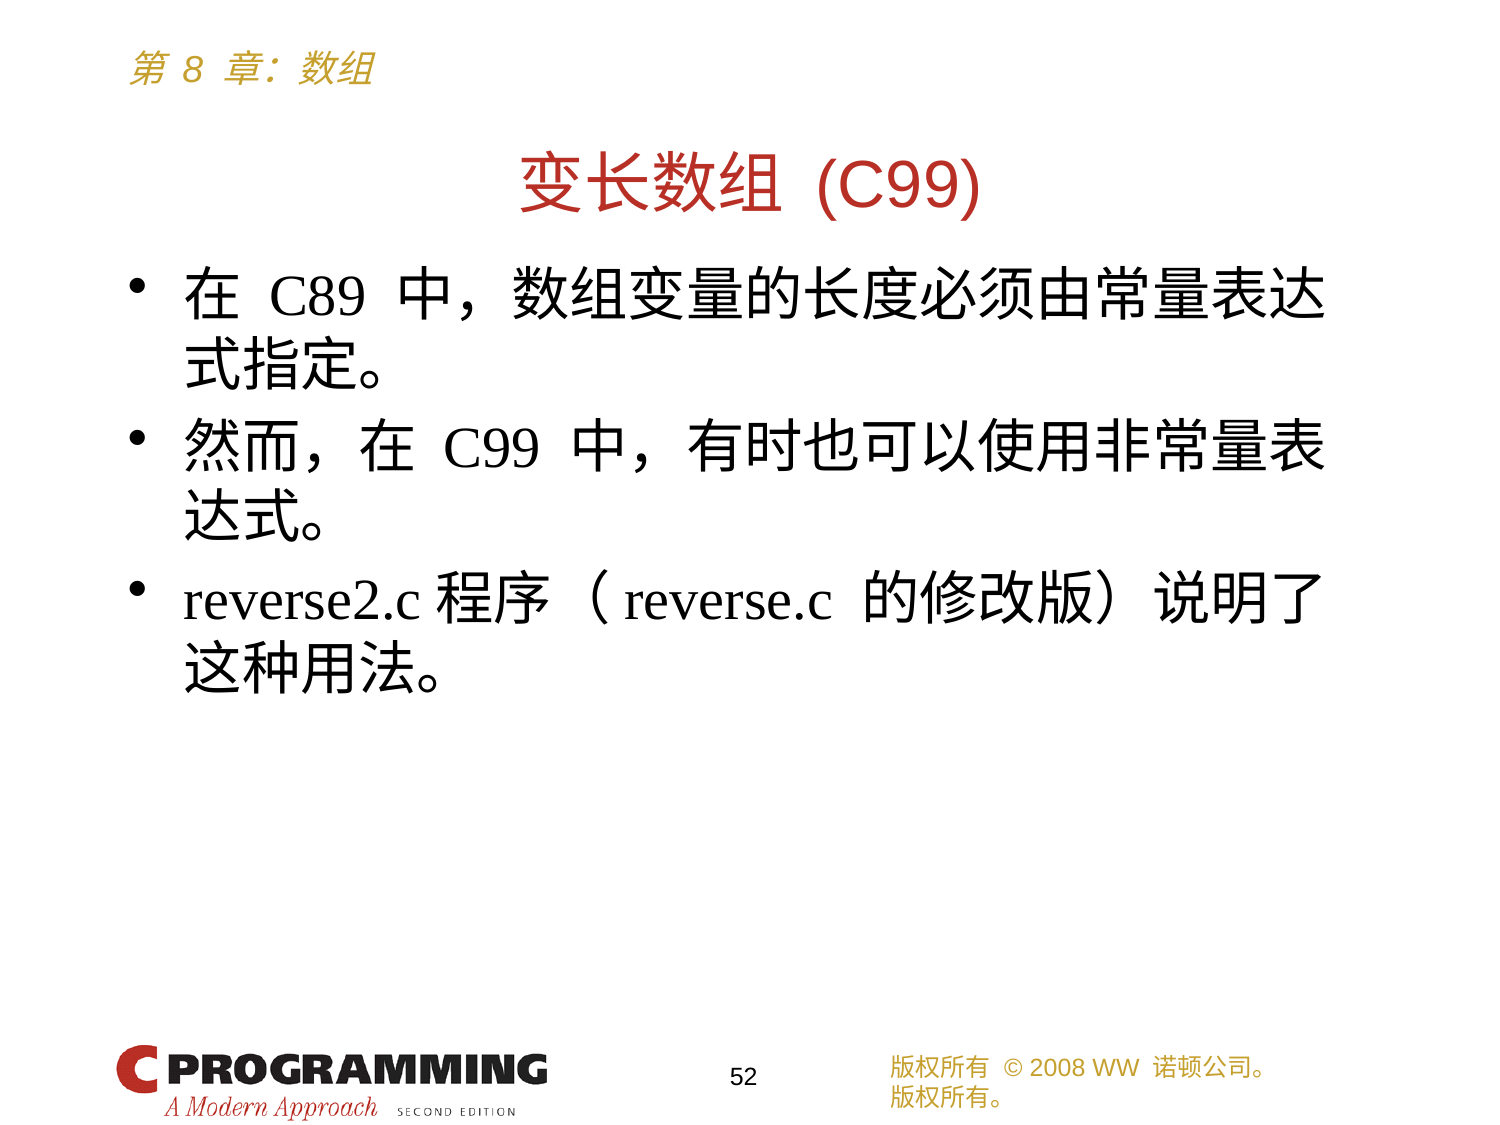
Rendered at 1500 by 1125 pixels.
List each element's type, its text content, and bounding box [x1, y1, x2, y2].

list 在 C89 中，数组变量的长度必须由常量表达式指定。 然而，在 C99 中，有时也可以使用非常量表达式。 reverse2.c程序（reverse.c 的修改版）说明了这种用法。 [112, 249, 1388, 1038]
footer 版权所有 © 2008 WW 诺顿公司。 版权所有。 [874, 1043, 1388, 1119]
slide_number 52 [687, 1049, 801, 1101]
picture [112, 1041, 550, 1123]
title 变长数组 (C99) [112, 125, 1388, 238]
